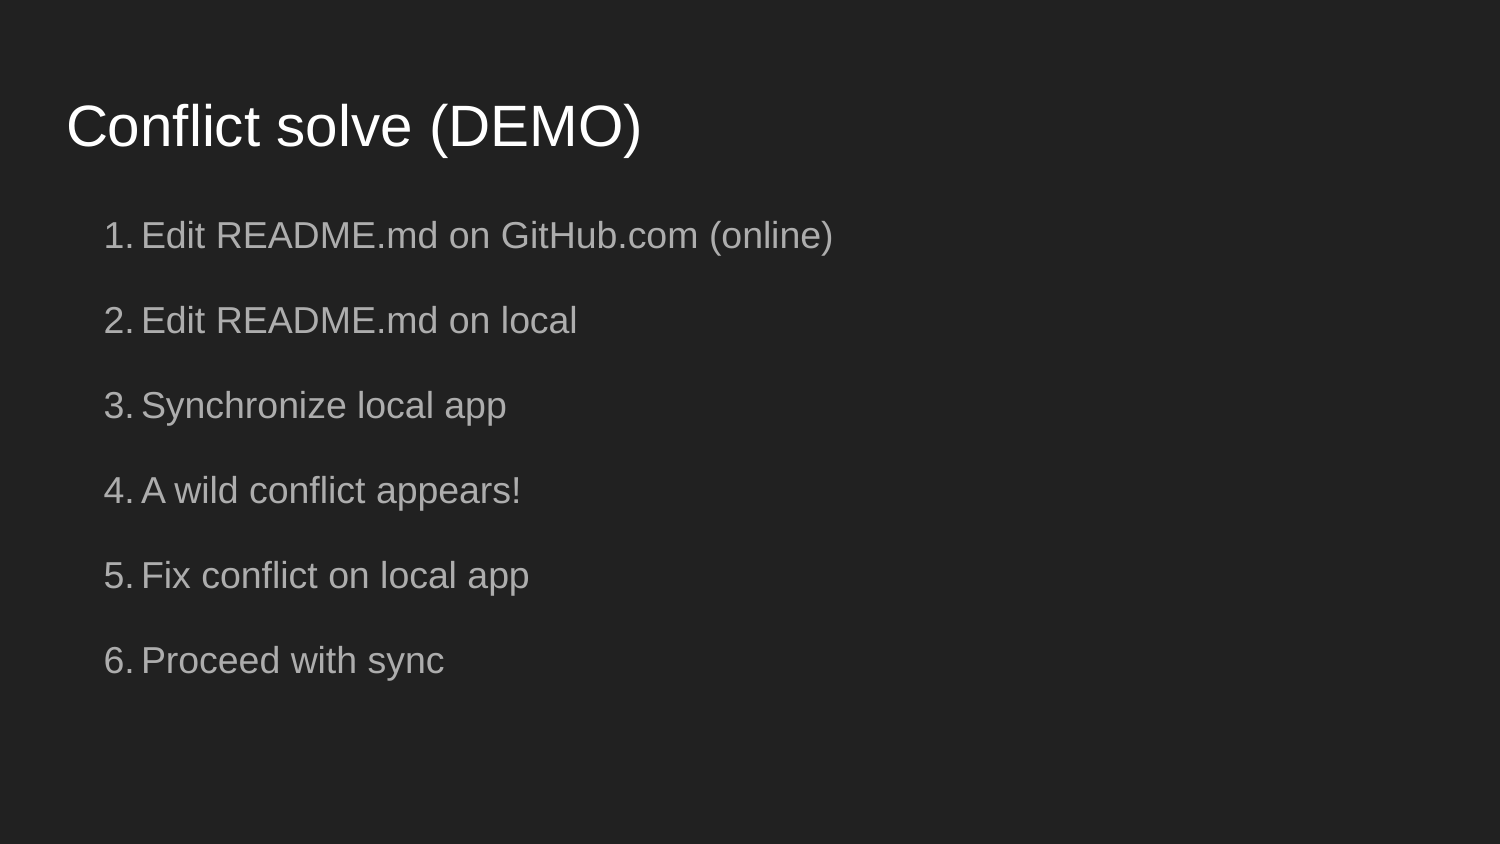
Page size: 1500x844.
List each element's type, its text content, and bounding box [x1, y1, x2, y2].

title Conflict solve (DEMO) [51, 72, 1449, 167]
list Edit README.md on GitHub.com (online) Edit README.md on local Synchronize local app A wild conflict appears! Fix conflict on local app Proceed with sync [51, 189, 1449, 750]
